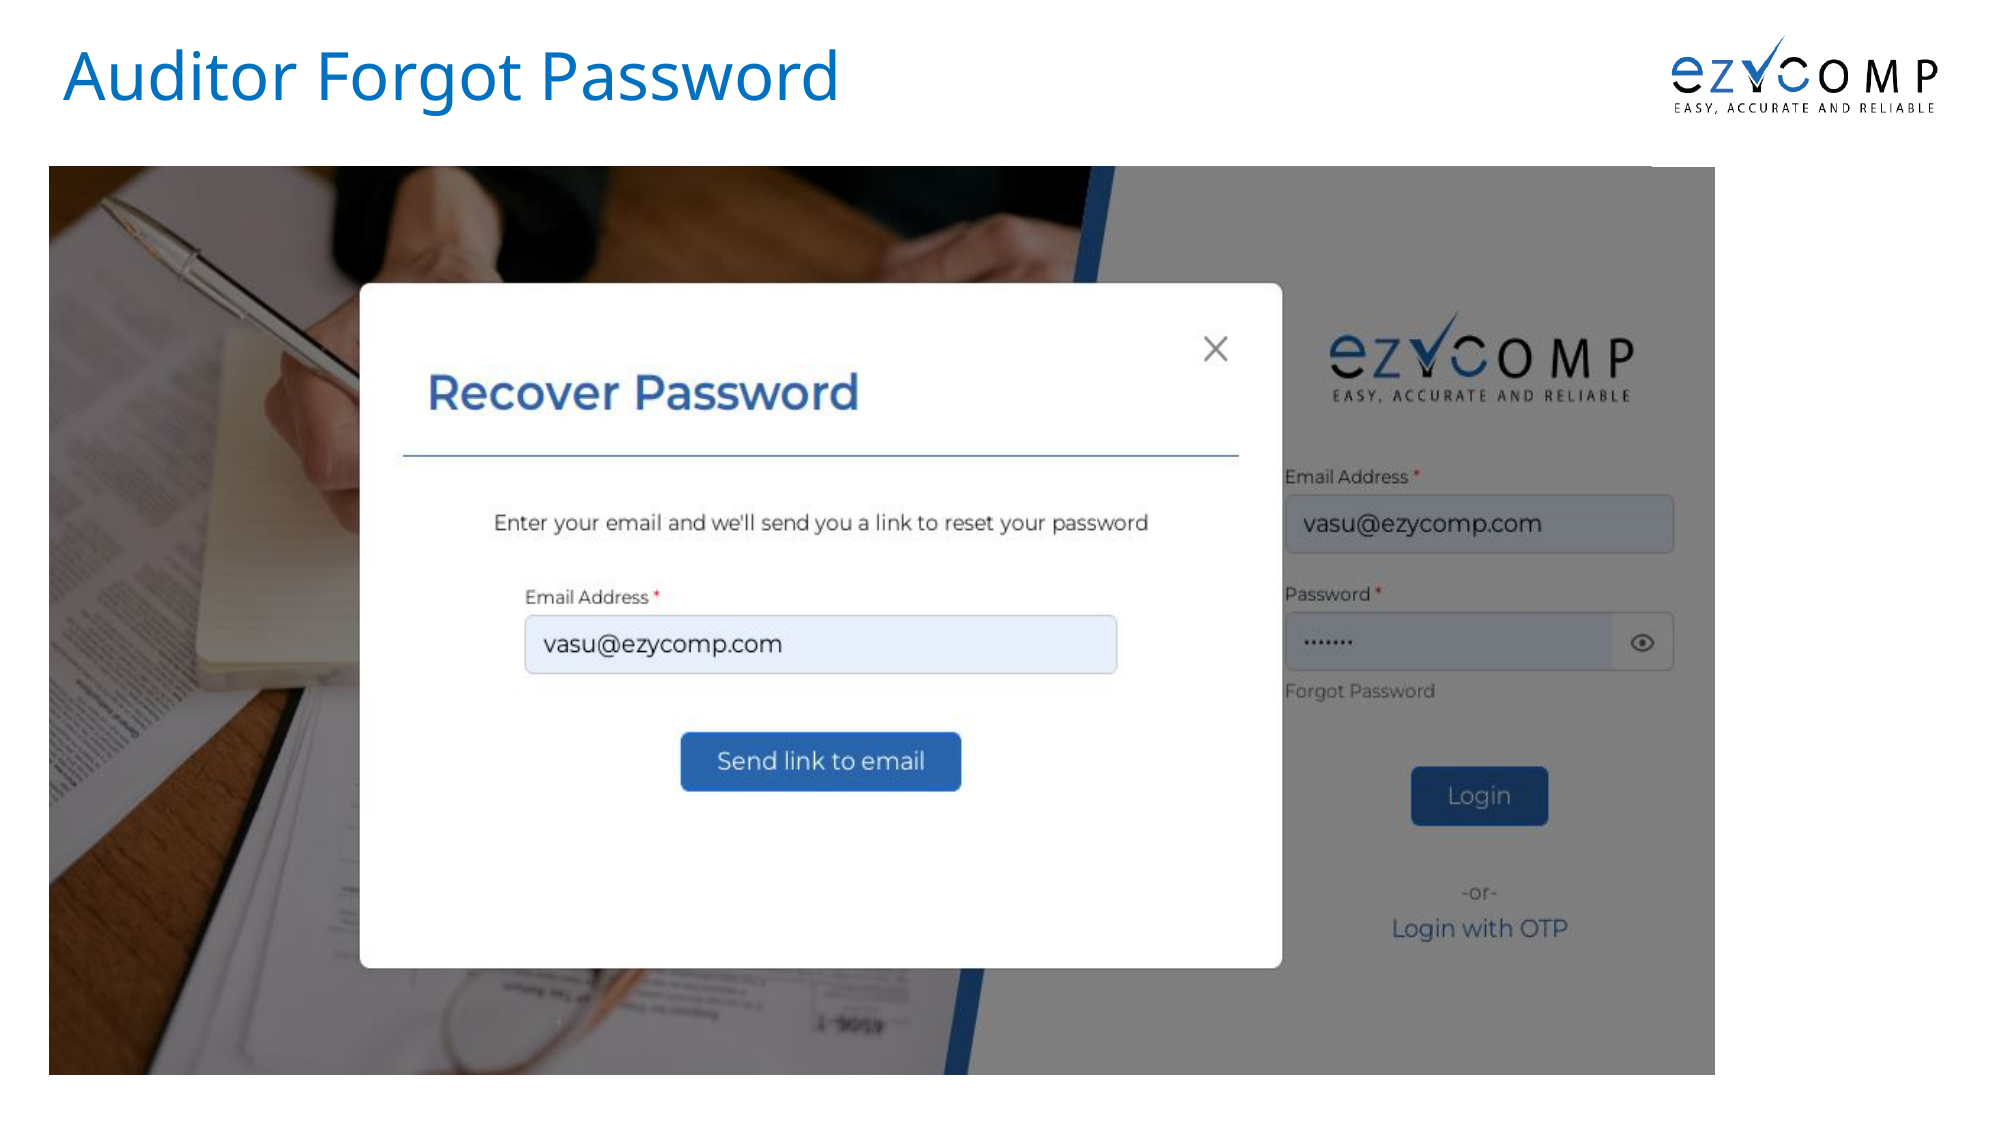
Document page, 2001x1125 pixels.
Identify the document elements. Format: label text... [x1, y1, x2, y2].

picture [49, 0, 1955, 1075]
text_box Auditor Forgot Password [49, 27, 967, 166]
